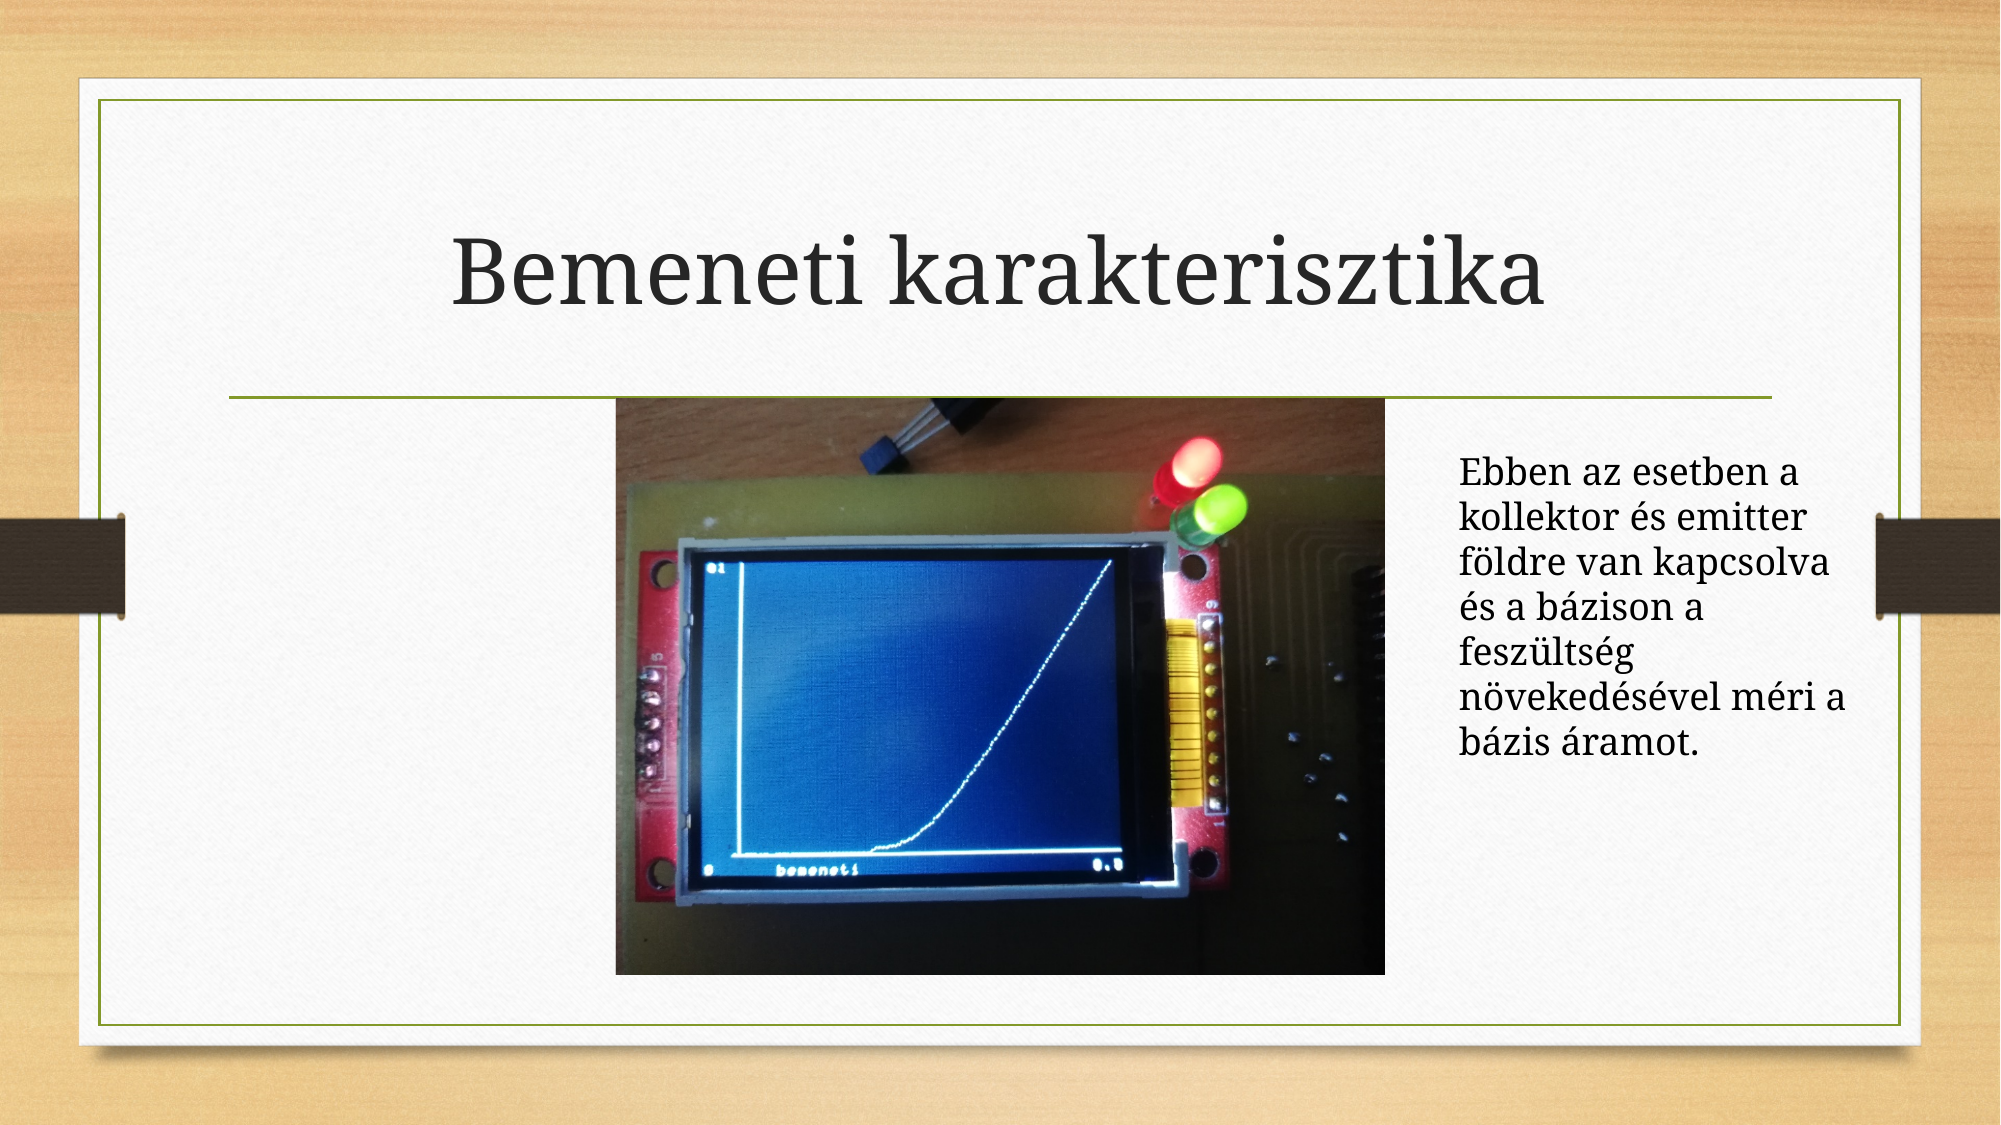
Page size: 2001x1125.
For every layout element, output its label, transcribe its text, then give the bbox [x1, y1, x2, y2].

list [711, 301, 1289, 1072]
text_box Ebben az esetben a kollektor és emitter földre van kapcsolva és a bázison a feszültség növekedésével méri a bázis áramot. [1444, 440, 1864, 771]
picture [0, 0, 2001, 1125]
title Bemeneti karakterisztika [212, 161, 1788, 375]
